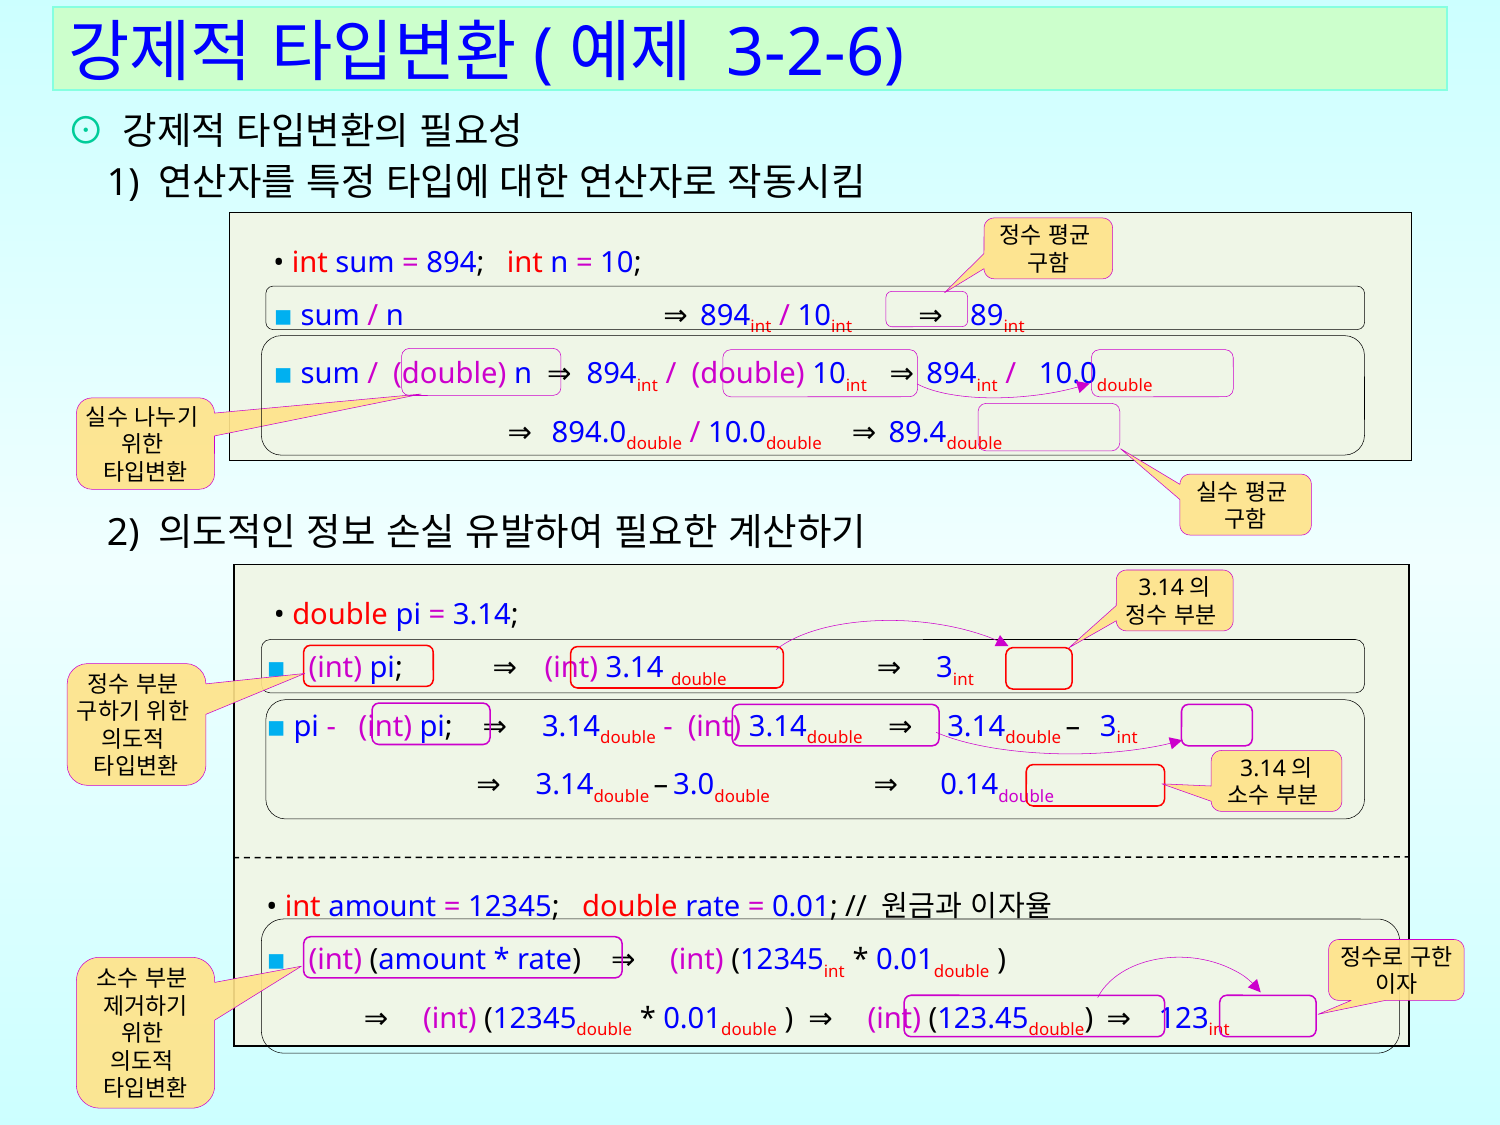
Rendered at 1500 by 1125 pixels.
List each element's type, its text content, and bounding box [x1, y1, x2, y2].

text_box 정수 평균 구함 [944, 217, 1113, 293]
text_box [885, 291, 968, 327]
title 강제적 타입변환(예제 3-2-6) [52, 6, 1448, 91]
text_box [261, 335, 1365, 456]
text_box ⊙ 강제적 타입변환의 필요성 1) 연산자를 특정 타입에 대한 연산자로 작동시킴 2) 의도적인 정보 손실 유발하여 필요한 계산하기 [53, 95, 1447, 560]
text_box [1181, 704, 1253, 746]
text_box [1005, 647, 1073, 690]
text_box • double pi = 3.14; ▪ (int) pi; ⇒ (int) 3.14 double ⇒ 3int ▪ pi - (int) pi; ⇒ 3.14double - (int) 3.14double ⇒ 3.14double – 3int ⇒ 3.14double – 3.0double ⇒ 0.14double • int amount = 12345; double rate = 0.01; // 원금과 이자율 ▪ (int) (amount * rate) ⇒ (int) (12345int * 0.01double ) ⇒ (int) (12345double * 0.01double ) ⇒ (int) (123.45double) ⇒ 123int [233, 864, 1410, 978]
text_box [978, 403, 1120, 451]
text_box [776, 620, 1009, 685]
text_box [1026, 764, 1165, 806]
text_box [261, 639, 1365, 693]
text_box [570, 646, 784, 688]
text_box • double pi = 3.14; ▪ (int) pi; ⇒ (int) 3.14 double ⇒ 3int ▪ pi - (int) pi; ⇒ 3.14double - (int) 3.14double ⇒ 3.14double – 3int ⇒ 3.14double – 3.0double ⇒ 0.14double • int amount = 12345; double rate = 0.01; // 원금과 이자율 ▪ (int) (amount * rate) ⇒ (int) (12345int * 0.01double ) ⇒ (int) (12345double * 0.01double ) ⇒ (int) (123.45double) ⇒ 123int [233, 564, 1410, 856]
text_box [261, 918, 1400, 1054]
text_box [265, 286, 1365, 330]
text_box 정수로 구한 이자 [1318, 939, 1465, 1015]
text_box 실수 평균 구함 [1120, 448, 1312, 536]
text_box 3.14의 소수 부분 [1161, 750, 1342, 812]
text_box 실수 나누기 위한 타입변환 [76, 397, 261, 490]
text_box [732, 704, 940, 746]
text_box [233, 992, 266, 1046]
text_box 정수 부분 구하기 위한 의도적 타입변환 [67, 663, 305, 786]
text_box 소수 부분 제거하기 위한 의도적 타입변환 [76, 957, 302, 1109]
text_box 3.14의 정수 부분 [1069, 570, 1234, 648]
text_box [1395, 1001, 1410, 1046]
text_box [1219, 995, 1317, 1037]
text_box [936, 703, 1183, 755]
text_box [265, 699, 1365, 819]
text_box • int sum = 894; int n = 10; ▪ sum / n ⇒ 894int / 10int ⇒ 89int ▪ sum / (double) n ⇒ 894int / (double) 10int ⇒ 894int / 10.0double ⇒ 894.0double / 10.0double ⇒ 89.4double [229, 212, 1412, 461]
text_box [1097, 957, 1261, 1021]
text_box [371, 703, 491, 745]
text_box [303, 936, 623, 978]
text_box 예제 3-5-3 프로그램 실행 및 실습 [234, 858, 1407, 863]
text_box [904, 995, 1165, 1037]
